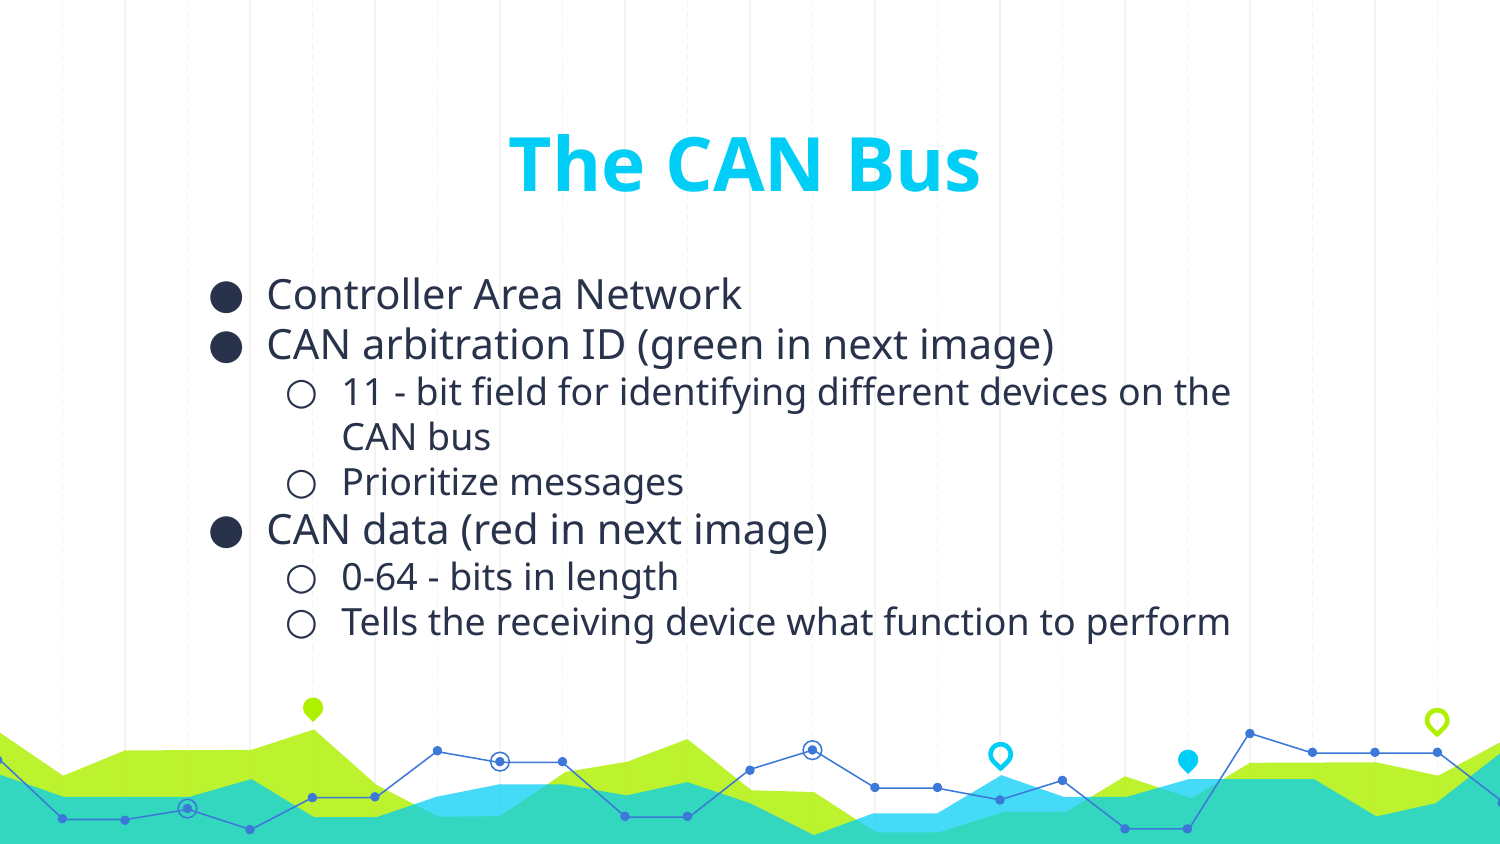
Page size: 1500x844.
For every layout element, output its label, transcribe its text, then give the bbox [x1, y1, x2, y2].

list Controller Area Network CAN arbitration ID (green in next image) 11 - bit field for identifying different devices on the CAN bus Prioritize messages CAN data (red in next image) 0-64 - bits in length Tells the receiving device what function to perform [176, 252, 1325, 568]
title The CAN Bus [171, 103, 1320, 222]
